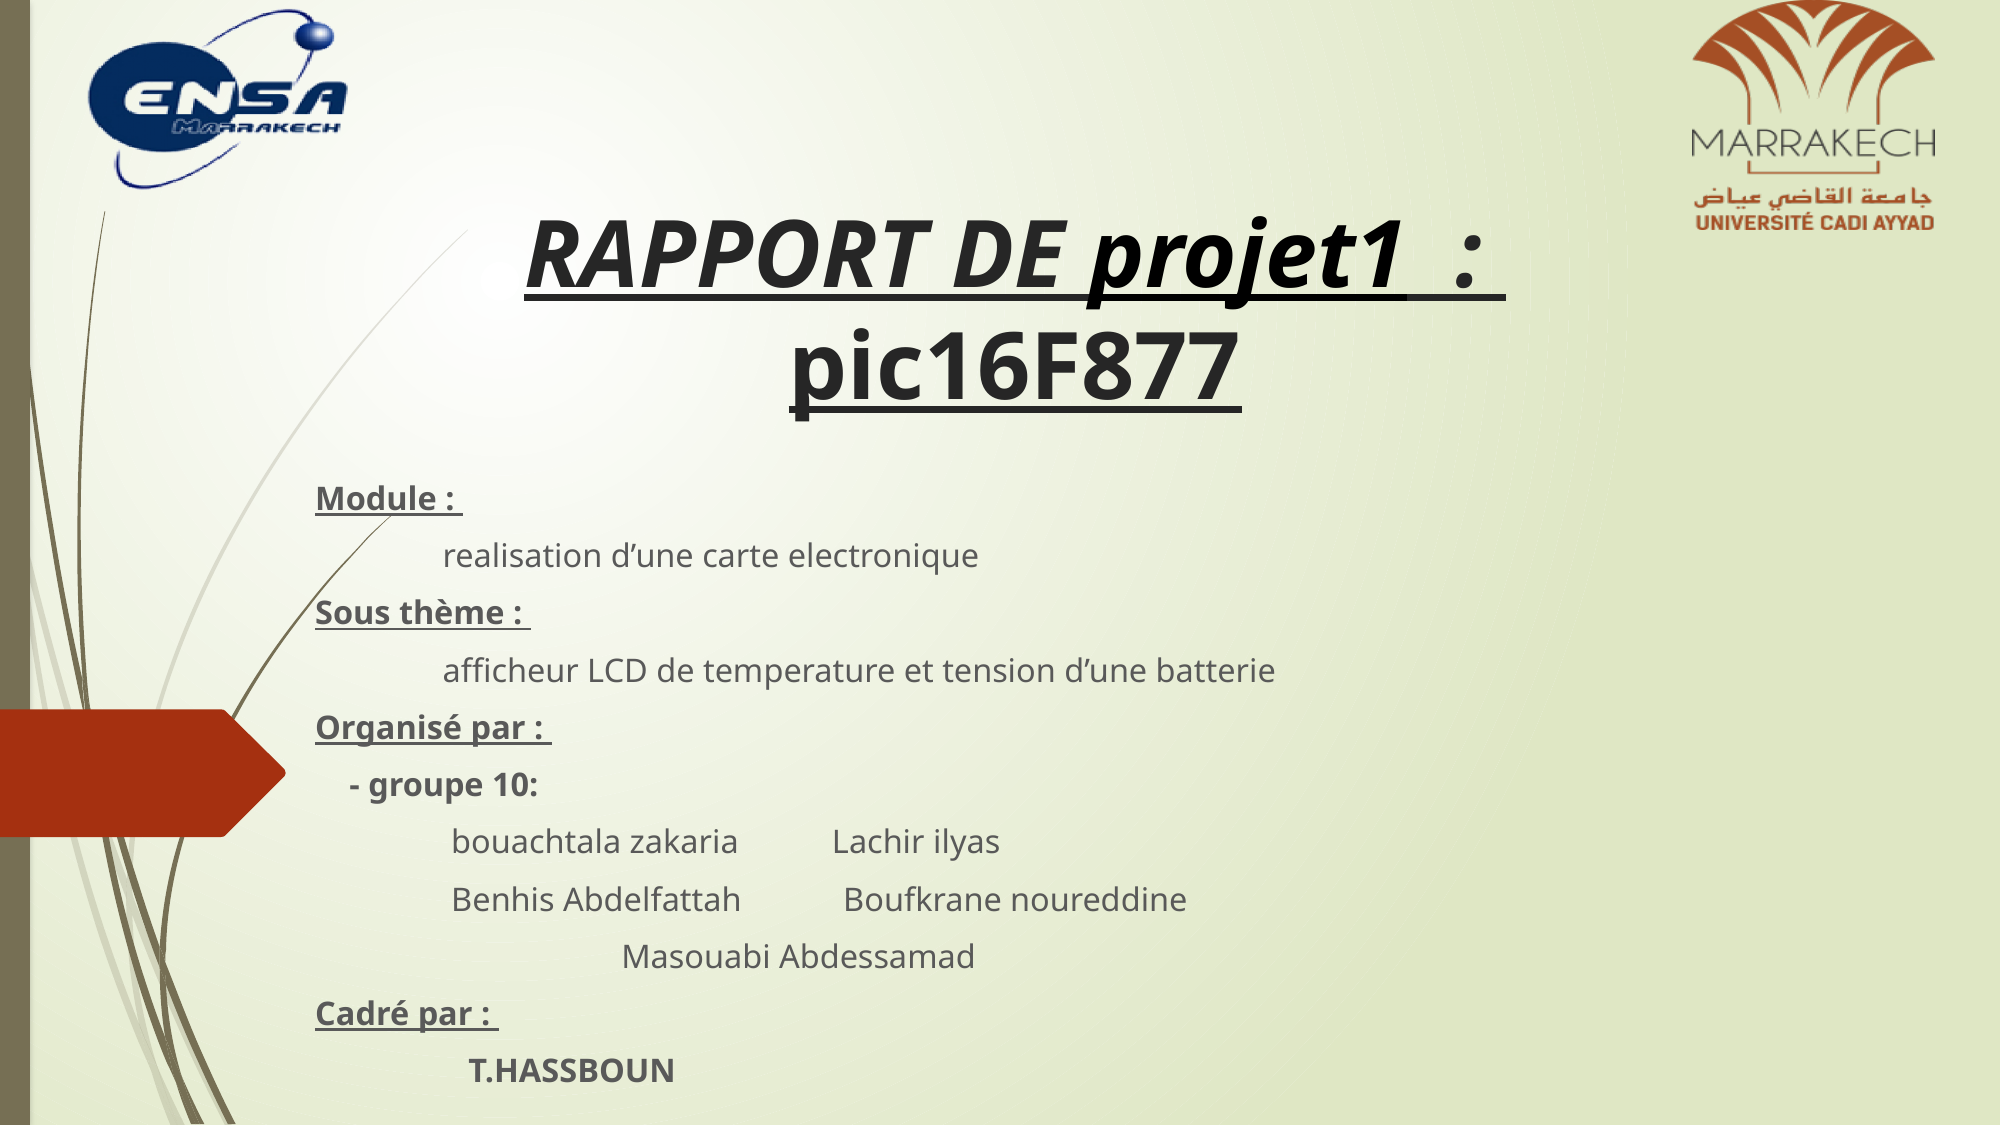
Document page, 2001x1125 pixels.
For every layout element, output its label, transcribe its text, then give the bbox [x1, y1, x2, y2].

title RAPPORT DE projet1 : pic16F877 [165, 184, 1866, 426]
picture [1692, 0, 1935, 230]
picture [86, 0, 355, 202]
subtitle Module : realisation d’une carte electronique Sous thème : afficheur LCD de temperature et tension d’une batterie Organisé par : - groupe 10: bouachtala zakaria Lachir ilyas Benhis Abdelfattah Boufkrane noureddine Masouabi Abdessamad Cadré par : T.HASSBOUN [300, 470, 1765, 1097]
